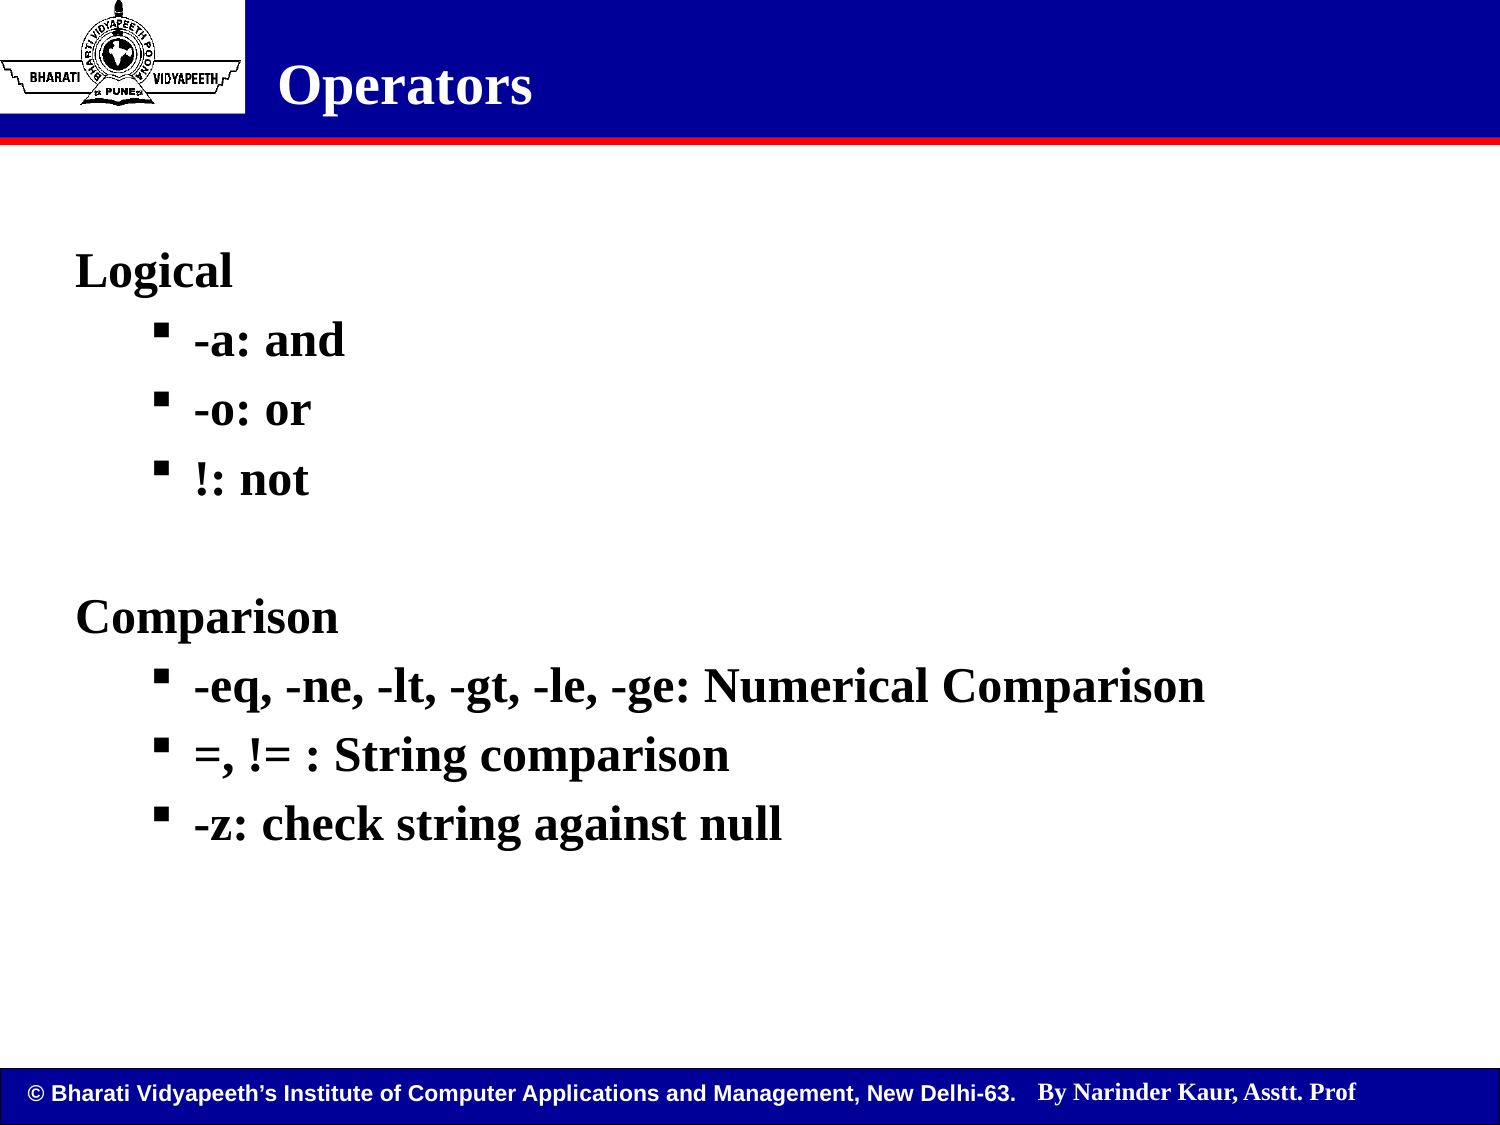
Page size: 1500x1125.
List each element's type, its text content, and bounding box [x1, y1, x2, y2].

picture [0, 0, 241, 106]
list Logical -a: and -o: or !: not Comparison -eq, -ne, -lt, -gt, -le, -ge: Numerical Comparison =, != : String comparison -z: check string against null [74, 237, 1386, 999]
title Operators [262, 24, 1288, 138]
